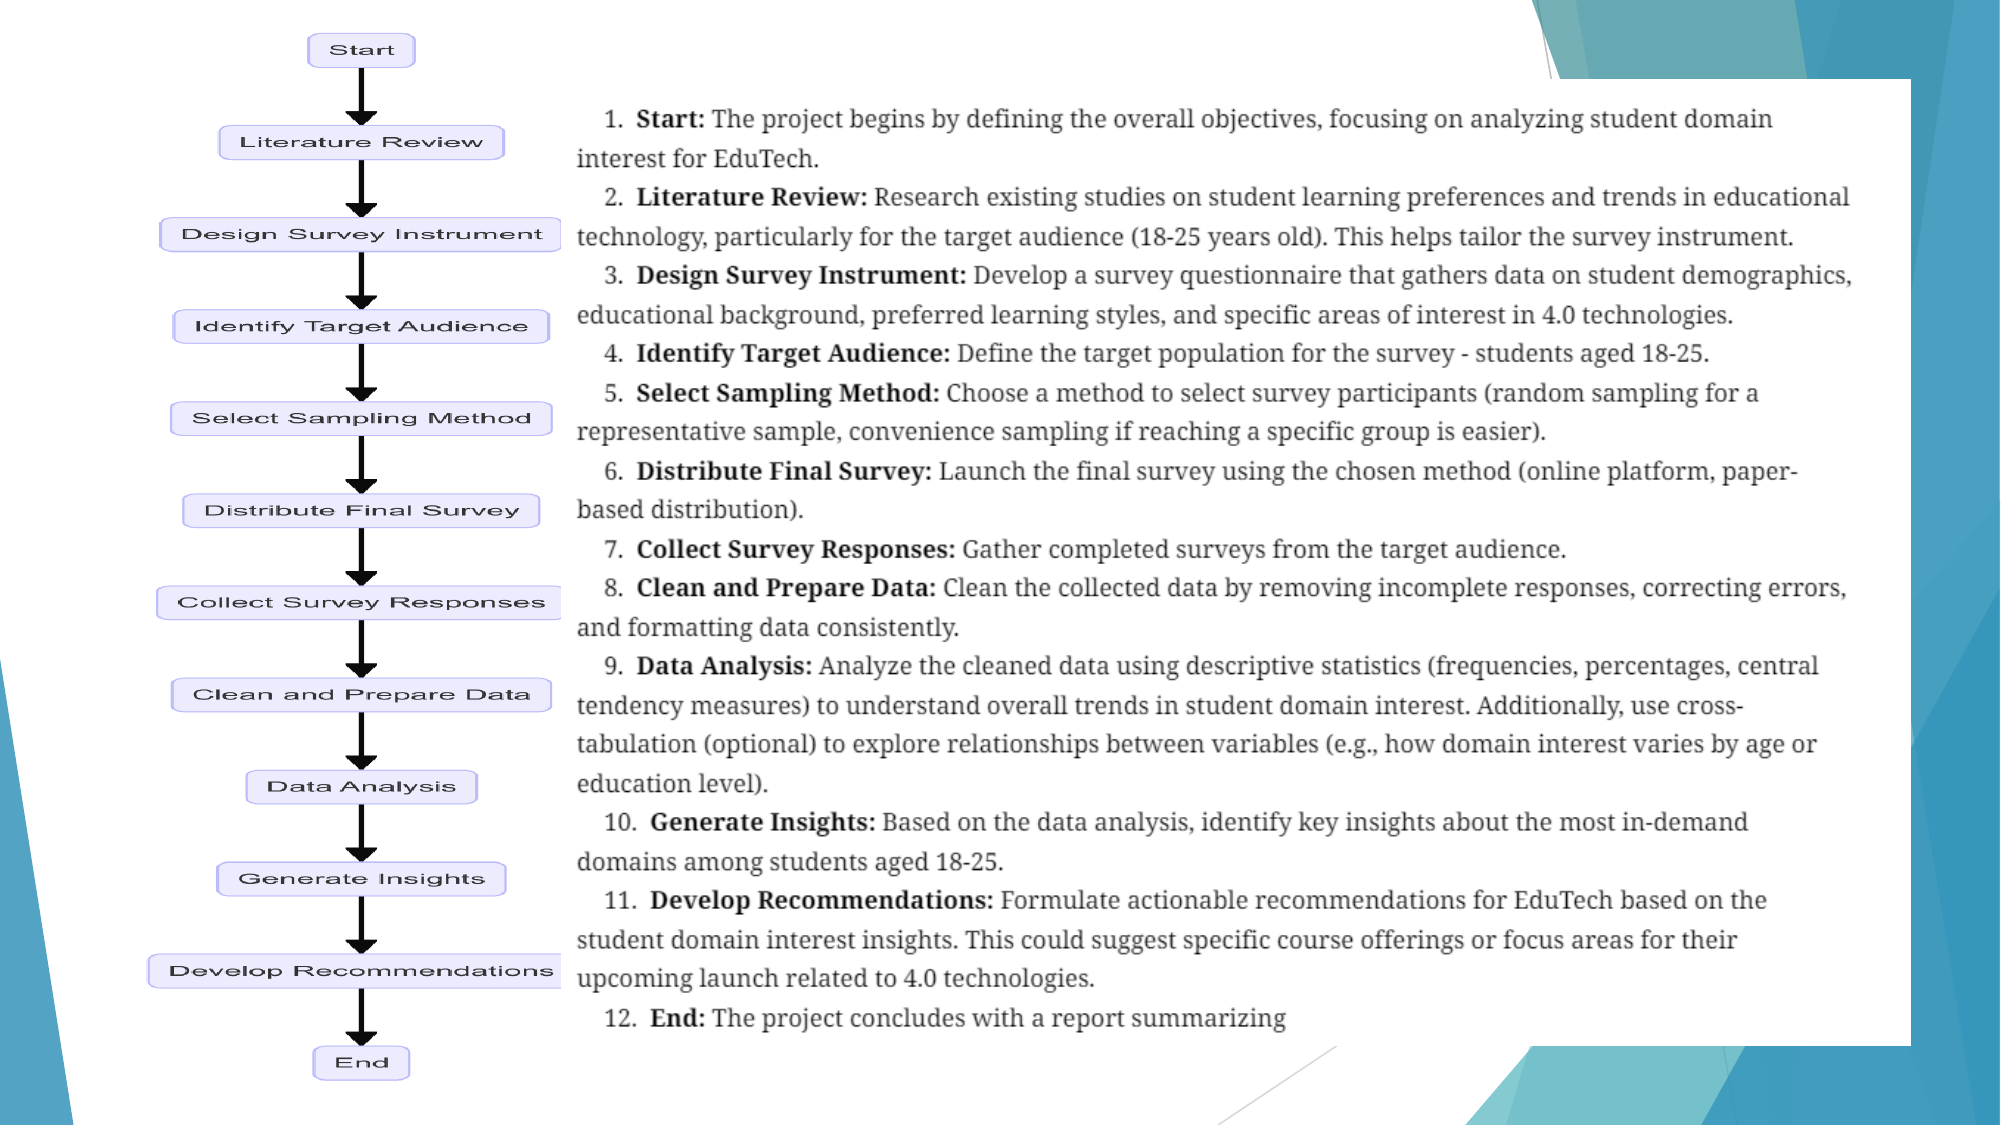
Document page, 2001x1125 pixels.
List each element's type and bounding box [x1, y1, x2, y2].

picture [127, 24, 1911, 1101]
